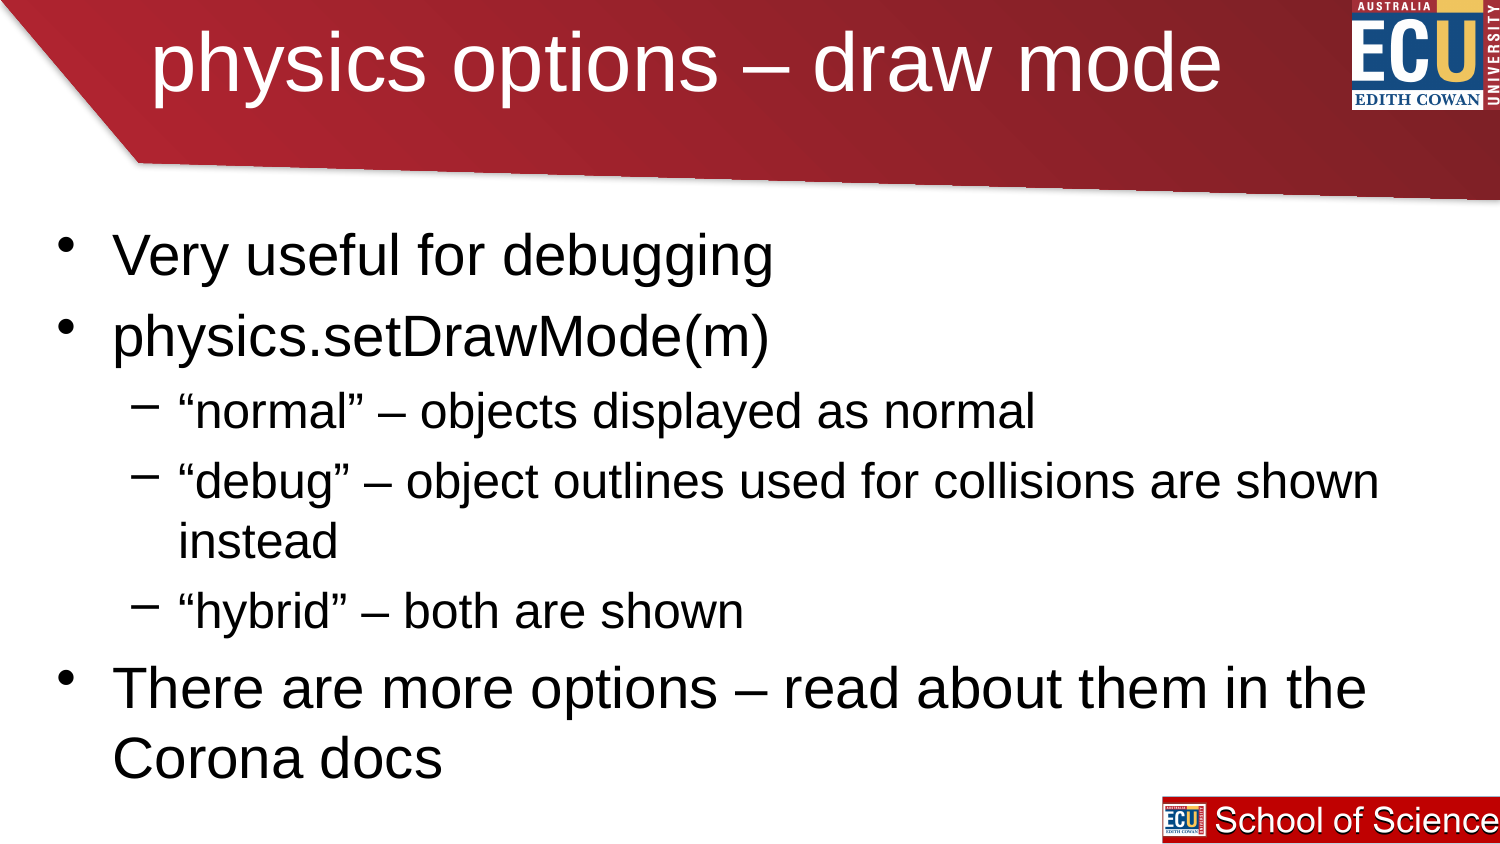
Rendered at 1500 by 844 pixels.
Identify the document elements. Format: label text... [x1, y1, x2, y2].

title physics options – draw mode [135, 14, 1282, 103]
list Very useful for debugging physics.setDrawMode(m) “normal” – objects displayed as normal “debug” – object outlines used for collisions are shown instead “hybrid” – both are shown There are more options – read about them in the Corona docs [41, 209, 1459, 812]
picture [1352, 0, 1500, 110]
picture [1162, 796, 1500, 844]
